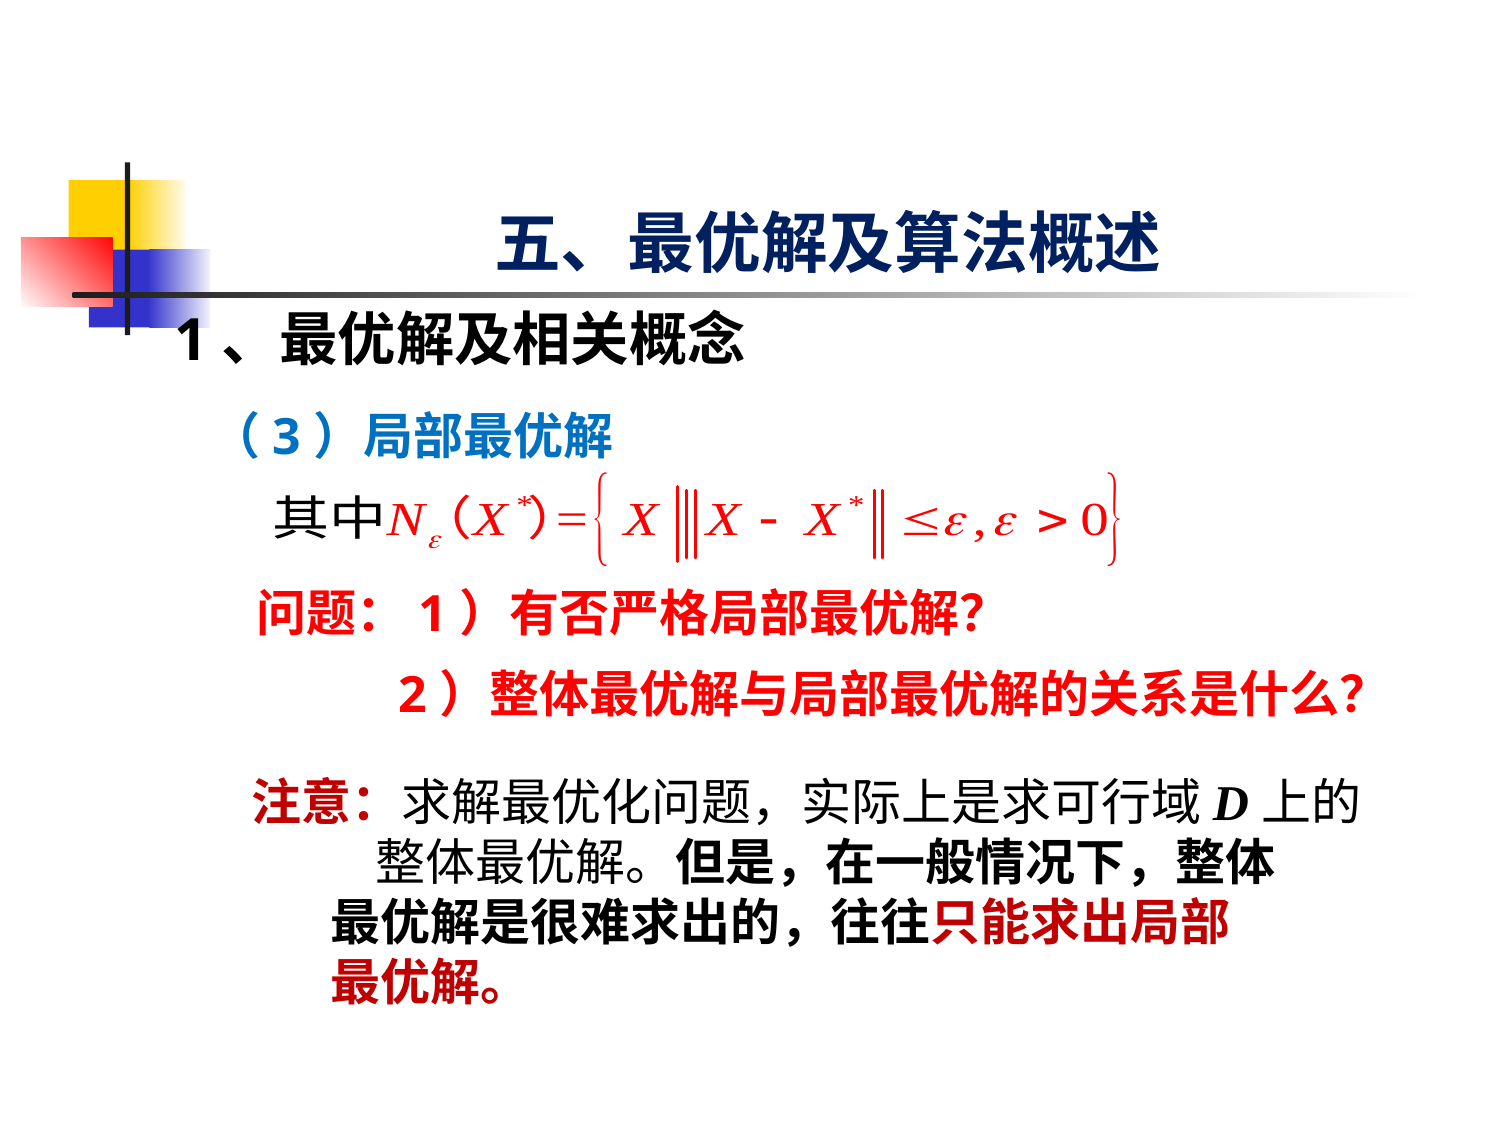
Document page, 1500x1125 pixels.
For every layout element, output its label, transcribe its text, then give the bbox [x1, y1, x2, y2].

text_box 2）整体最优解与局部最优解的关系是什么？ [383, 654, 1376, 730]
title 五、最优解及算法概述 [188, 101, 1468, 289]
text_box 问题：1）有否严格局部最优解？ [242, 574, 1046, 649]
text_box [265, 472, 1140, 576]
text_box 1、最优解及相关概念 [159, 295, 761, 380]
text_box 注意：求解最优化问题，实际上是求可行域D上的 整体最优解。但是，在一般情况下，整体 最优解是很难求出的，往往只能求出局部 最优解。 [236, 763, 1376, 1018]
text_box （3）局部最优解 [196, 397, 629, 472]
